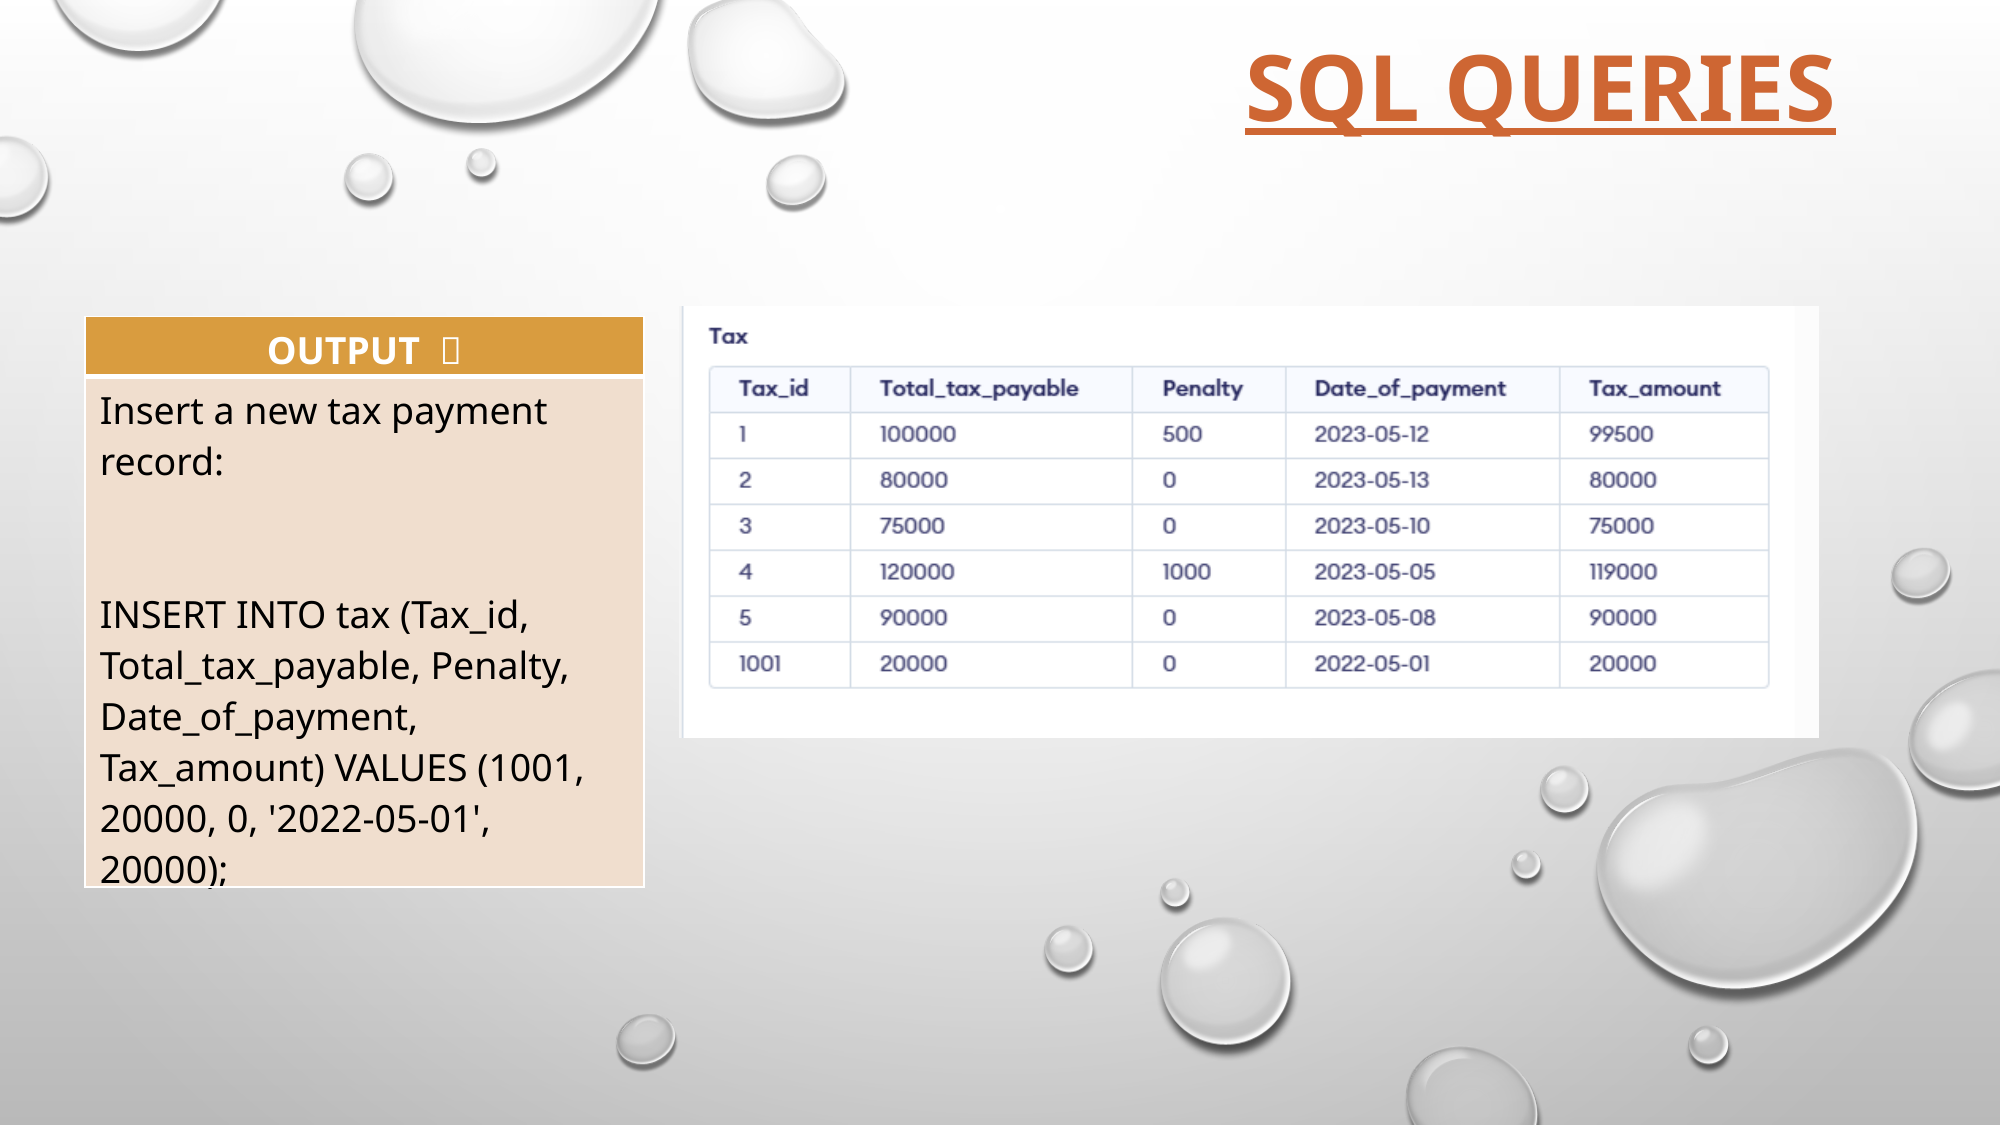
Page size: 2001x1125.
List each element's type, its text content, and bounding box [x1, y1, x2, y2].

table_cell Insert a new tax payment record: INSERT INTO tax (Tax_id, Total_tax_payable, Penalty, Date_of_payment, Tax_amount) VALUES (1001, 20000, 0, '2022-05-01', 20000); [86, 379, 643, 886]
table_header OUTPUT  [86, 317, 643, 374]
text_box SQL QUERIES [1230, 22, 1852, 257]
picture [0, 0, 2000, 1125]
